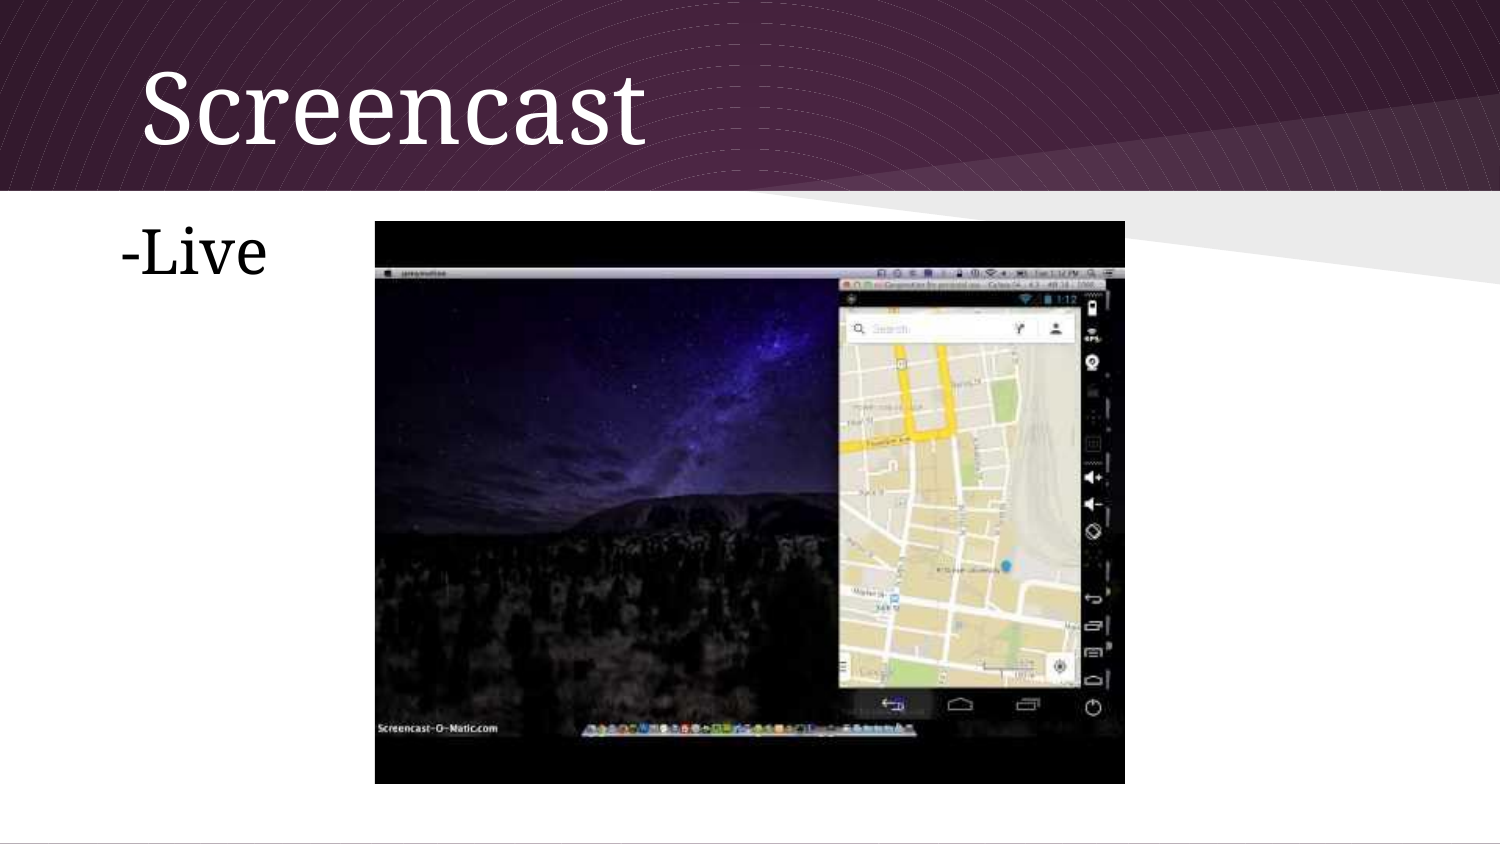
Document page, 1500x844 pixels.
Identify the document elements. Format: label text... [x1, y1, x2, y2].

title Screencast [75, 33, 1425, 175]
list -Live [75, 196, 1425, 808]
text_box [374, 221, 1125, 784]
